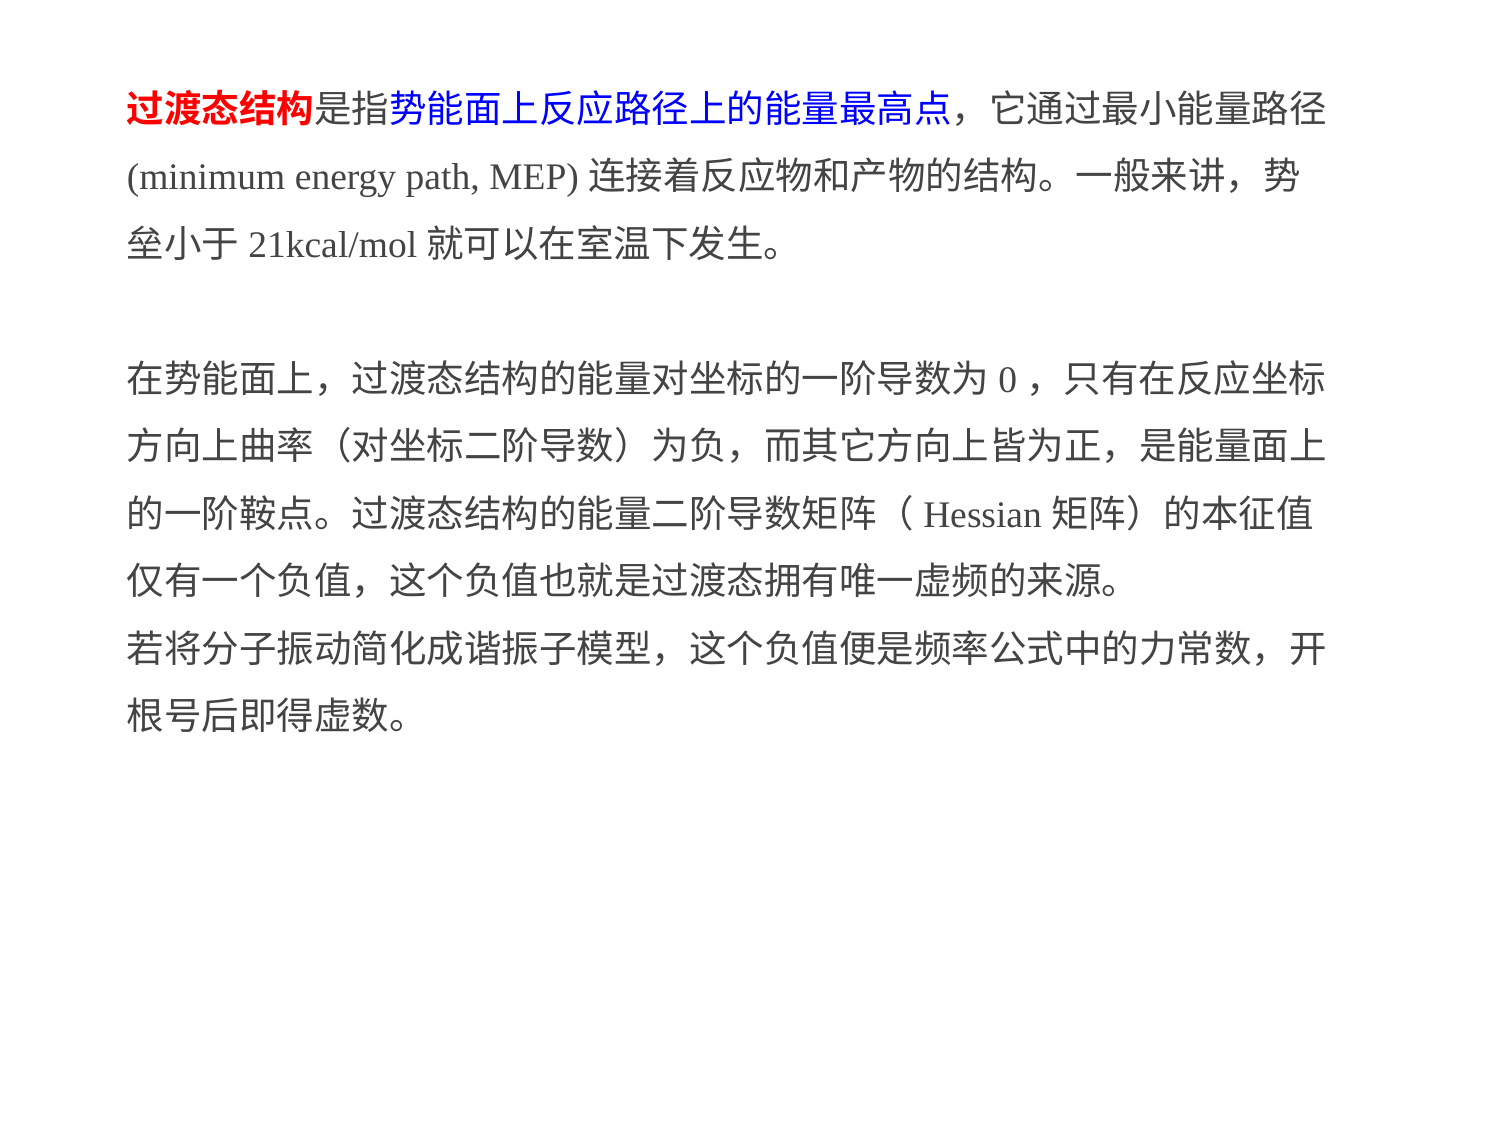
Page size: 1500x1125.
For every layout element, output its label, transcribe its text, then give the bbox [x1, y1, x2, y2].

text_box 过渡态结构是指势能面上反应路径上的能量最高点，它通过最小能量路径(minimum energy path, MEP)连接着反应物和产物的结构。一般来讲，势垒小于21kcal/mol就可以在室温下发生。 在势能面上，过渡态结构的能量对坐标的一阶导数为0，只有在反应坐标方向上曲率（对坐标二阶导数）为负，而其它方向上皆为正，是能量面上的一阶鞍点。过渡态结构的能量二阶导数矩阵（Hessian矩阵）的本征值仅有一个负值，这个负值也就是过渡态拥有唯一虚频的来源。 若将分子振动简化成谐振子模型，这个负值便是频率公式中的力常数，开根号后即得虚数。 [112, 55, 1353, 745]
